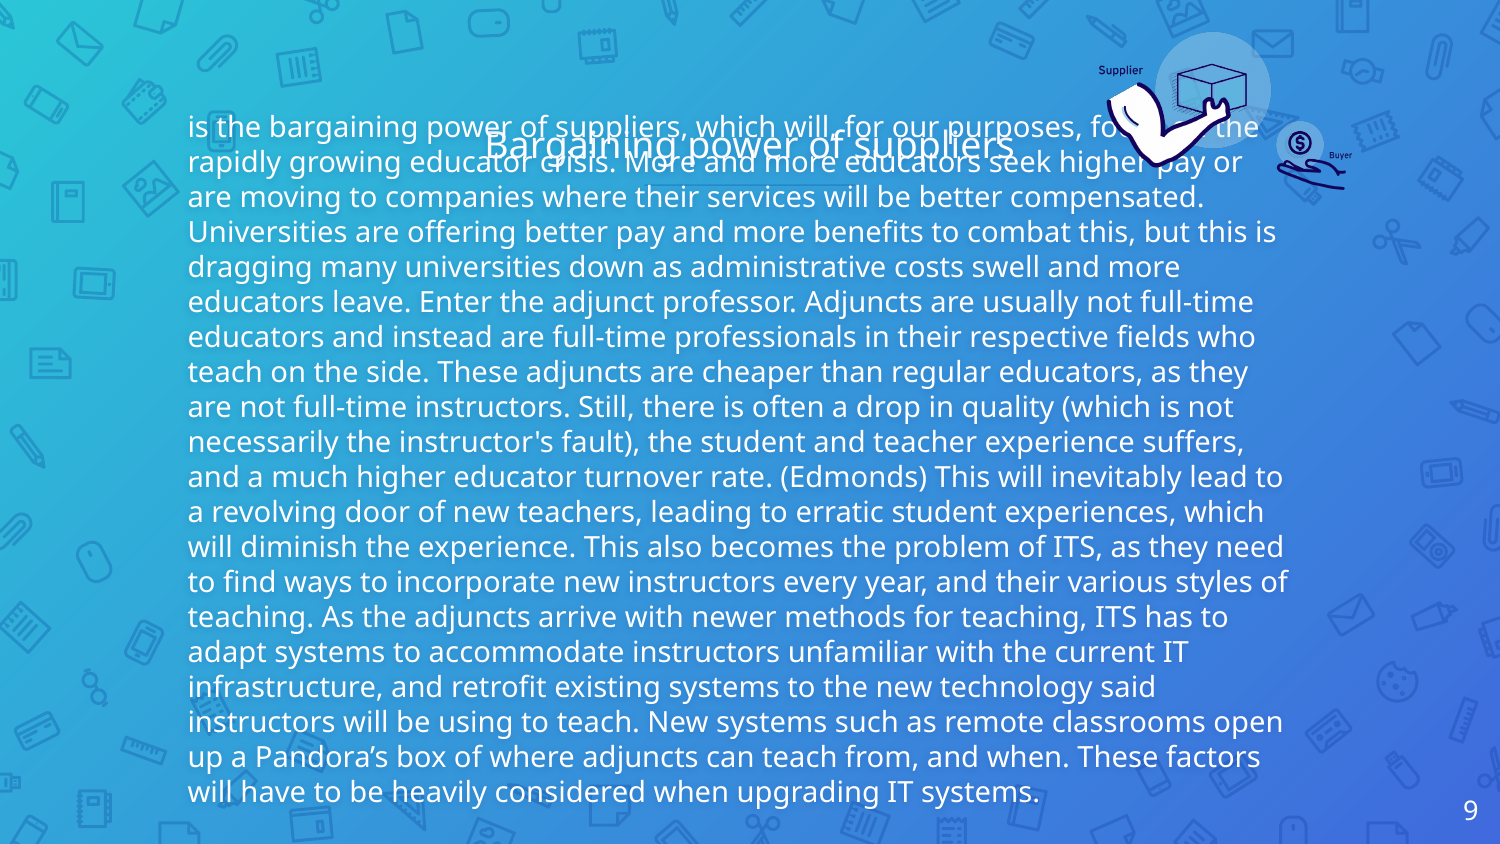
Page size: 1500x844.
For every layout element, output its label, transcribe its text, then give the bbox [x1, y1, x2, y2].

list is the bargaining power of suppliers, which will, for our purposes, focus on the rapidly growing educator crisis. More and more educators seek higher pay or are moving to companies where their services will be better compensated. Universities are offering better pay and more benefits to combat this, but this is dragging many universities down as administrative costs swell and more educators leave. Enter the adjunct professor. Adjuncts are usually not full-time educators and instead are full-time professionals in their respective fields who teach on the side. These adjuncts are cheaper than regular educators, as they are not full-time instructors. Still, there is often a drop in quality (which is not necessarily the instructor's fault), the student and teacher experience suffers, and a much higher educator turnover rate. (Edmonds) This will inevitably lead to a revolving door of new teachers, leading to erratic student experiences, which will diminish the experience. This also becomes the problem of ITS, as they need to find ways to incorporate new instructors every year, and their various styles of teaching. As the adjuncts arrive with newer methods for teaching, ITS has to adapt systems to accommodate instructors unfamiliar with the current IT infrastructure, and retrofit existing systems to the new technology said instructors will be using to teach. New systems such as remote classrooms open up a Pandora’s box of where adjuncts can teach from, and when. These factors will have to be heavily considered when upgrading IT systems. [172, 231, 1307, 686]
slide_number 9 [1403, 779, 1494, 844]
title Bargaining power of suppliers [182, 58, 1049, 182]
picture [1054, 0, 1426, 232]
